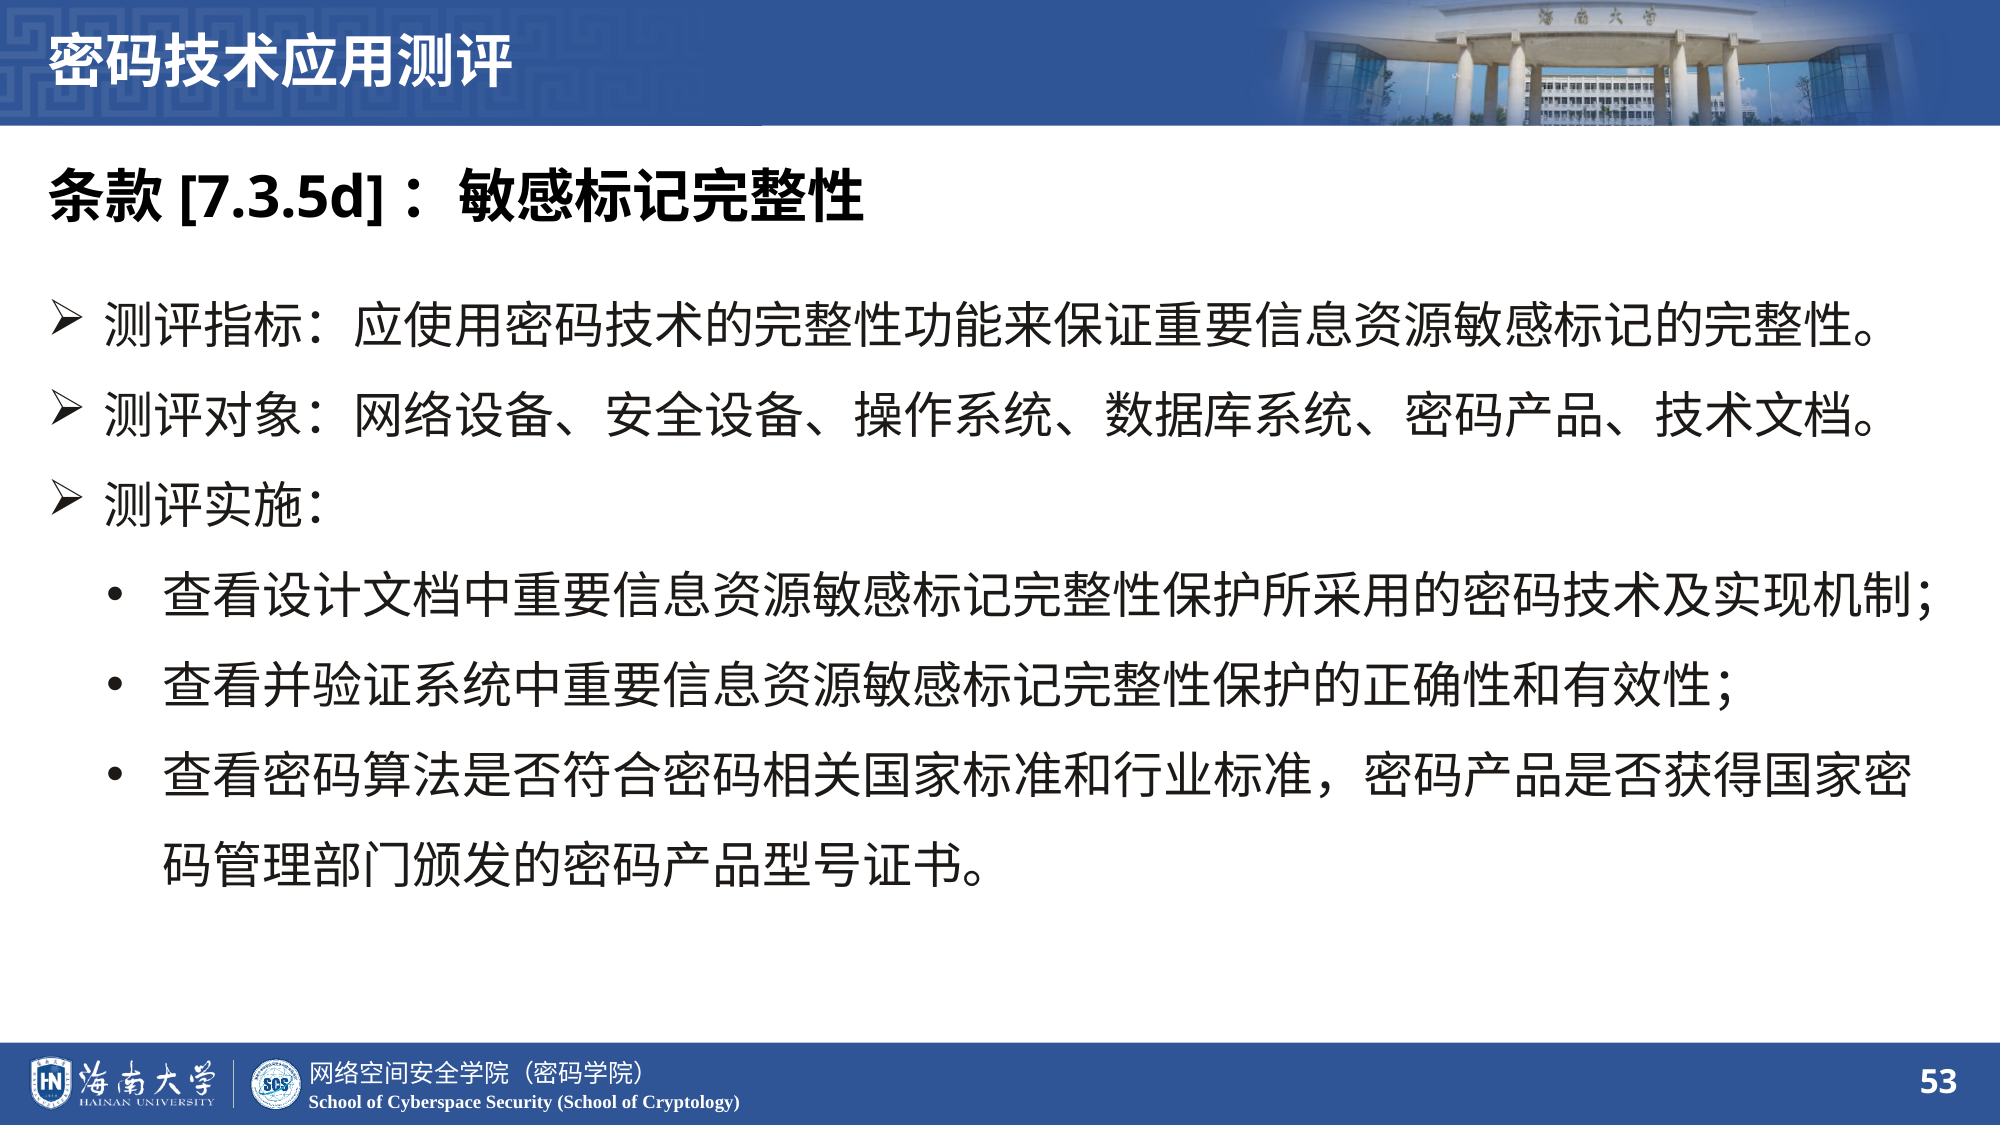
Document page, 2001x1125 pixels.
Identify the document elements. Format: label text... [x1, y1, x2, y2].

slide_number 53 [1522, 1053, 1973, 1114]
picture [1190, 0, 2000, 126]
picture [27, 1054, 219, 1113]
list 密码技术应用测评 [32, 17, 1297, 109]
list 条款[7.3.5d]：敏感标记完整性 [32, 151, 1968, 245]
picture [245, 1053, 306, 1114]
list 测评指标：应使用密码技术的完整性功能来保证重要信息资源敏感标记的完整性。 测评对象：网络设备、安全设备、操作系统、数据库系统、密码产品、技术文档。 测评实施： 查看设计文档中重要信息资源敏感标记完整性保护所采用的密码技术及实现机制； 查看并验证系统中重要信息资源敏感标记完整性保护的正确性和有效性； 查看密码算法是否符合密码相关国家标准和行业标准，密码产品是否获得国家密码管理部门颁发的密码产品型号证书。 [32, 255, 1968, 997]
